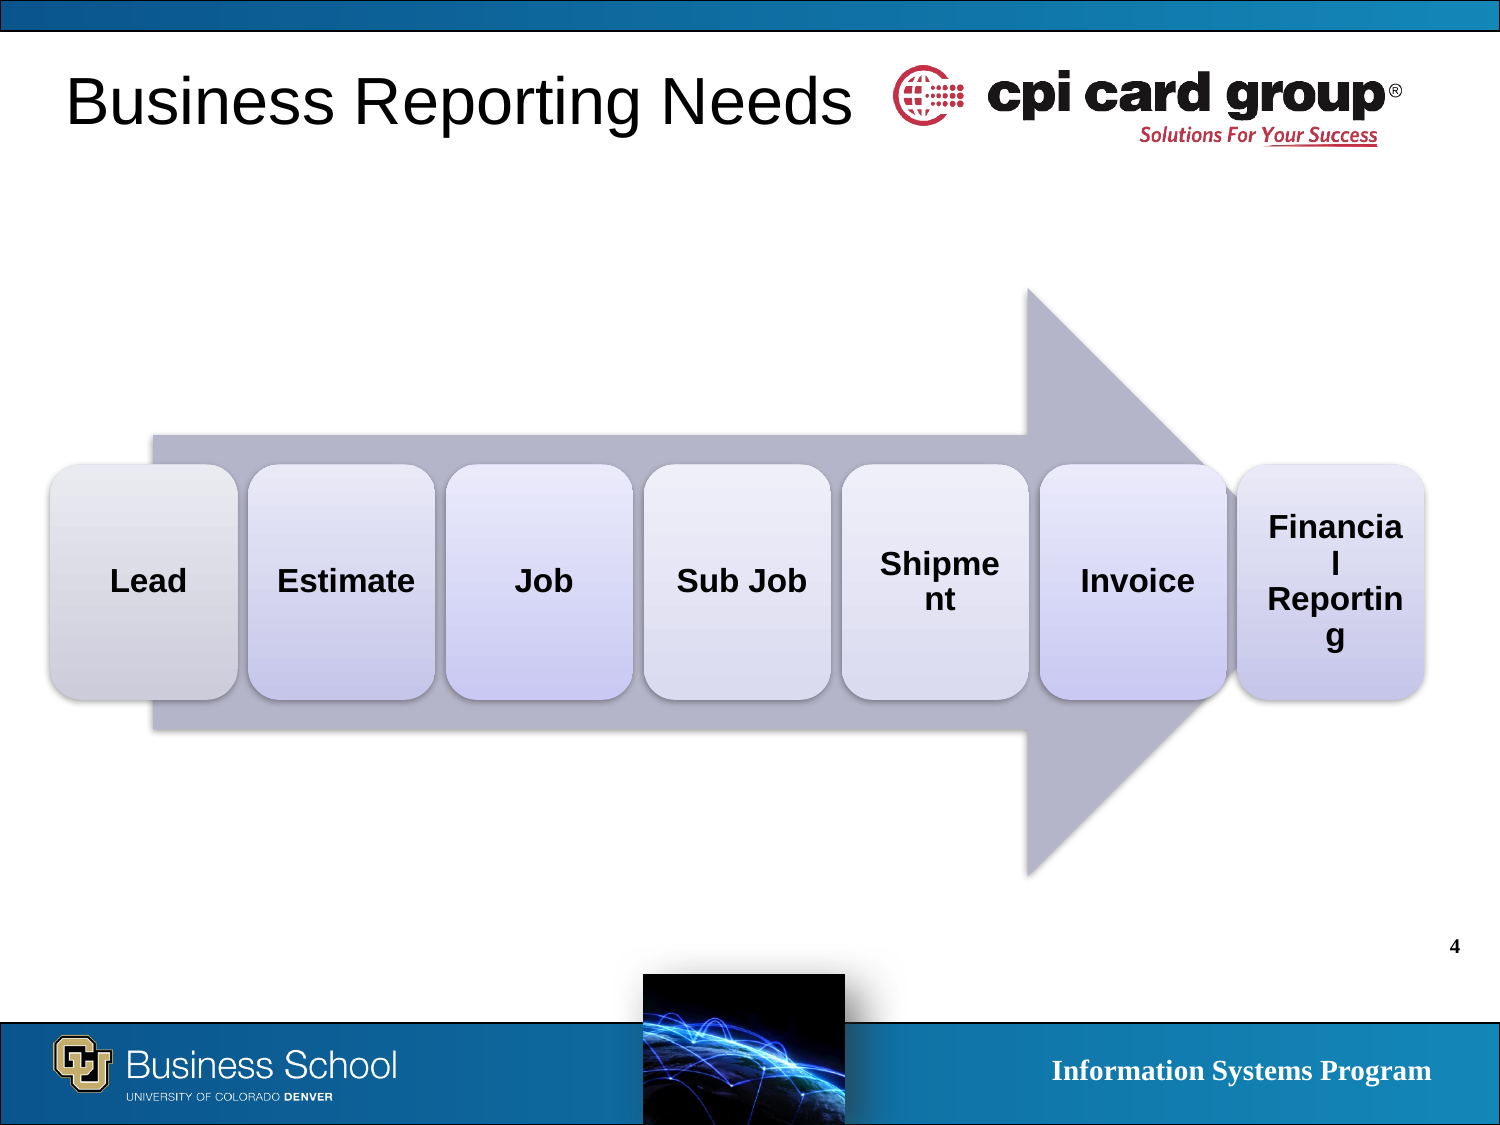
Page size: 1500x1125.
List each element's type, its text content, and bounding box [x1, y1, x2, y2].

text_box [49, 287, 1426, 877]
picture [643, 974, 845, 1125]
picture [893, 65, 1402, 148]
picture [53, 1034, 396, 1101]
title Business Reporting Needs [49, 49, 1426, 163]
